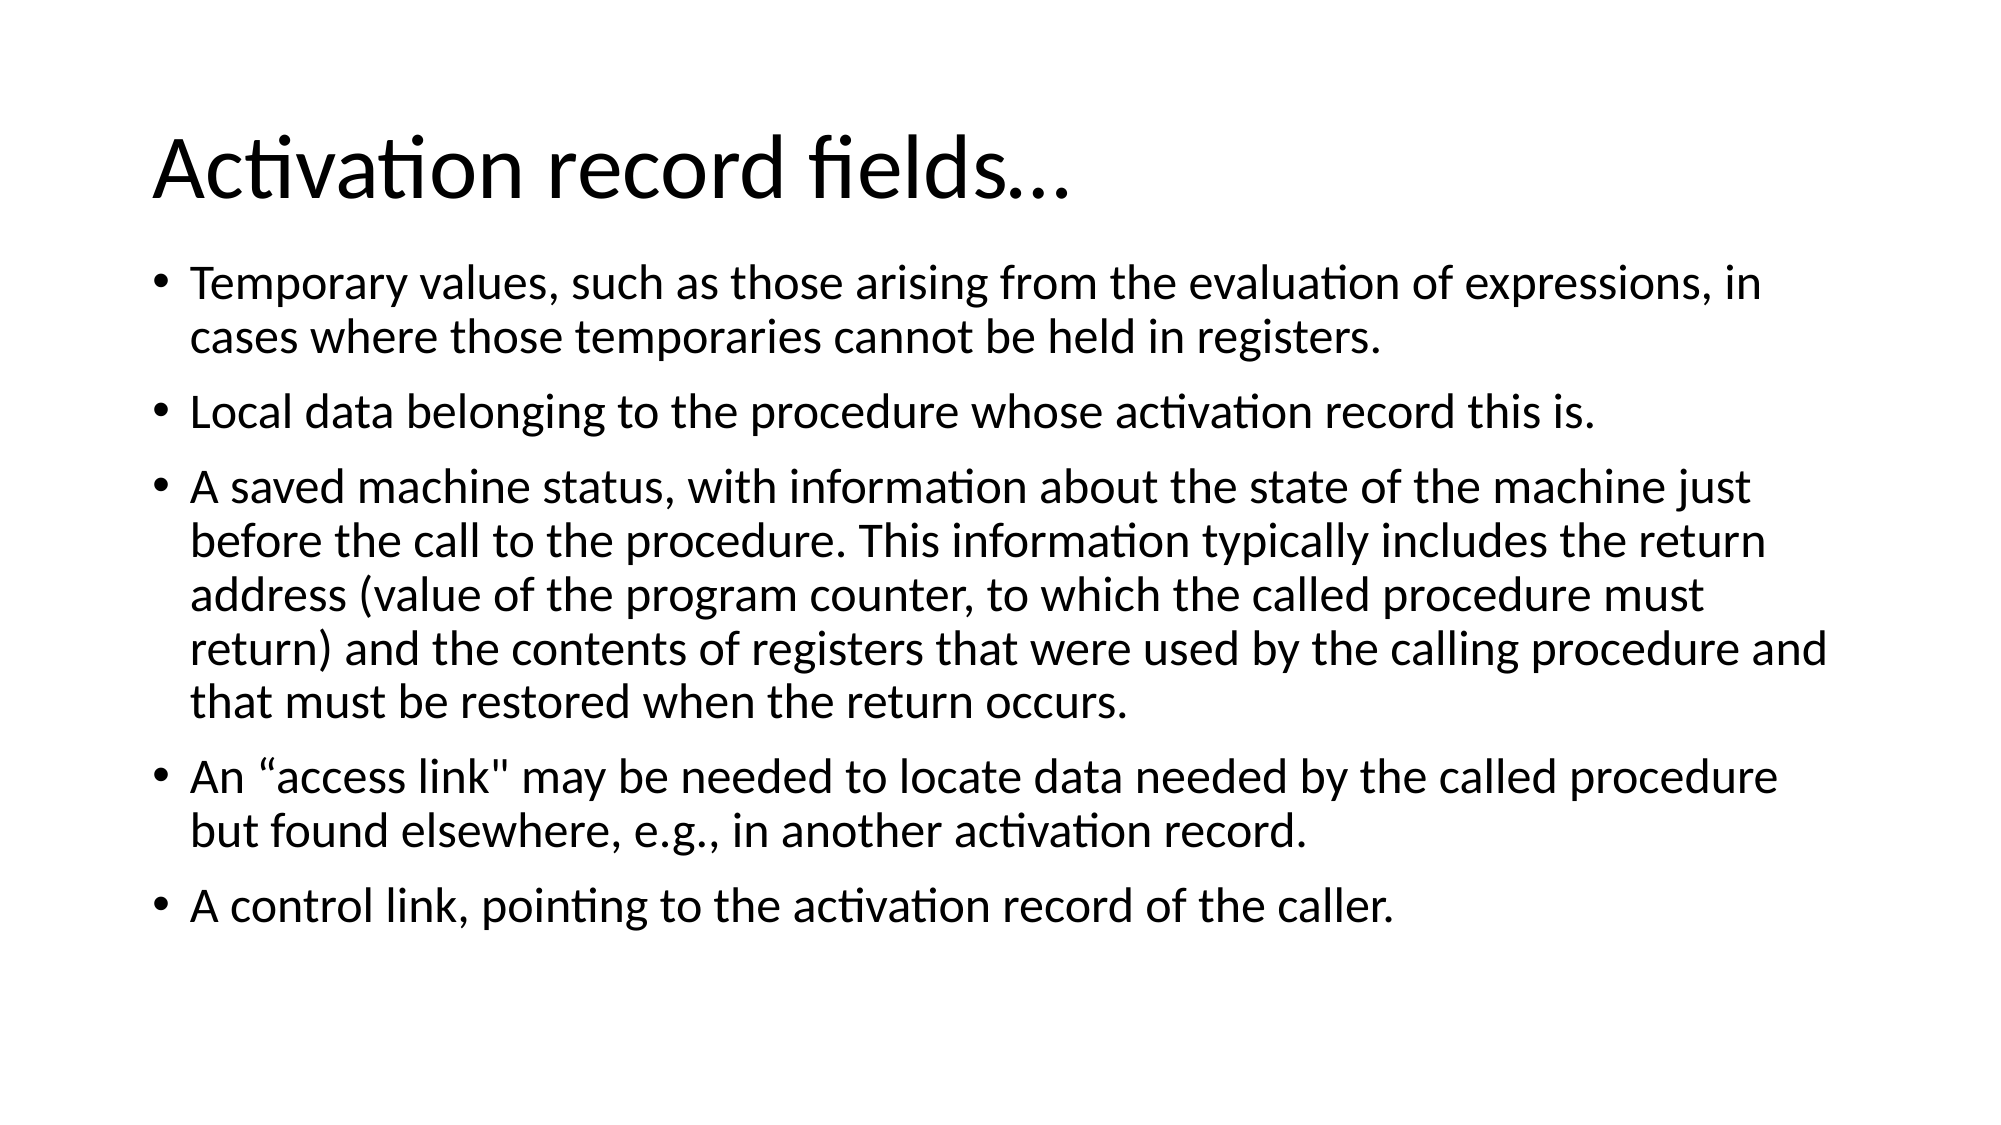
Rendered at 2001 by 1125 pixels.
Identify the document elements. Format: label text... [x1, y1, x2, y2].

title Activation record fields… [137, 59, 1863, 278]
list Temporary values, such as those arising from the evaluation of expressions, in cases where those temporaries cannot be held in registers. Local data belonging to the procedure whose activation record this is. A saved machine status, with information about the state of the machine just before the call to the procedure. This information typically includes the return address (value of the program counter, to which the called procedure must return) and the contents of registers that were used by the calling procedure and that must be restored when the return occurs. An “access link" may be needed to locate data needed by the called procedure but found elsewhere, e.g., in another activation record. A control link, pointing to the activation record of the caller. [137, 278, 1863, 1014]
